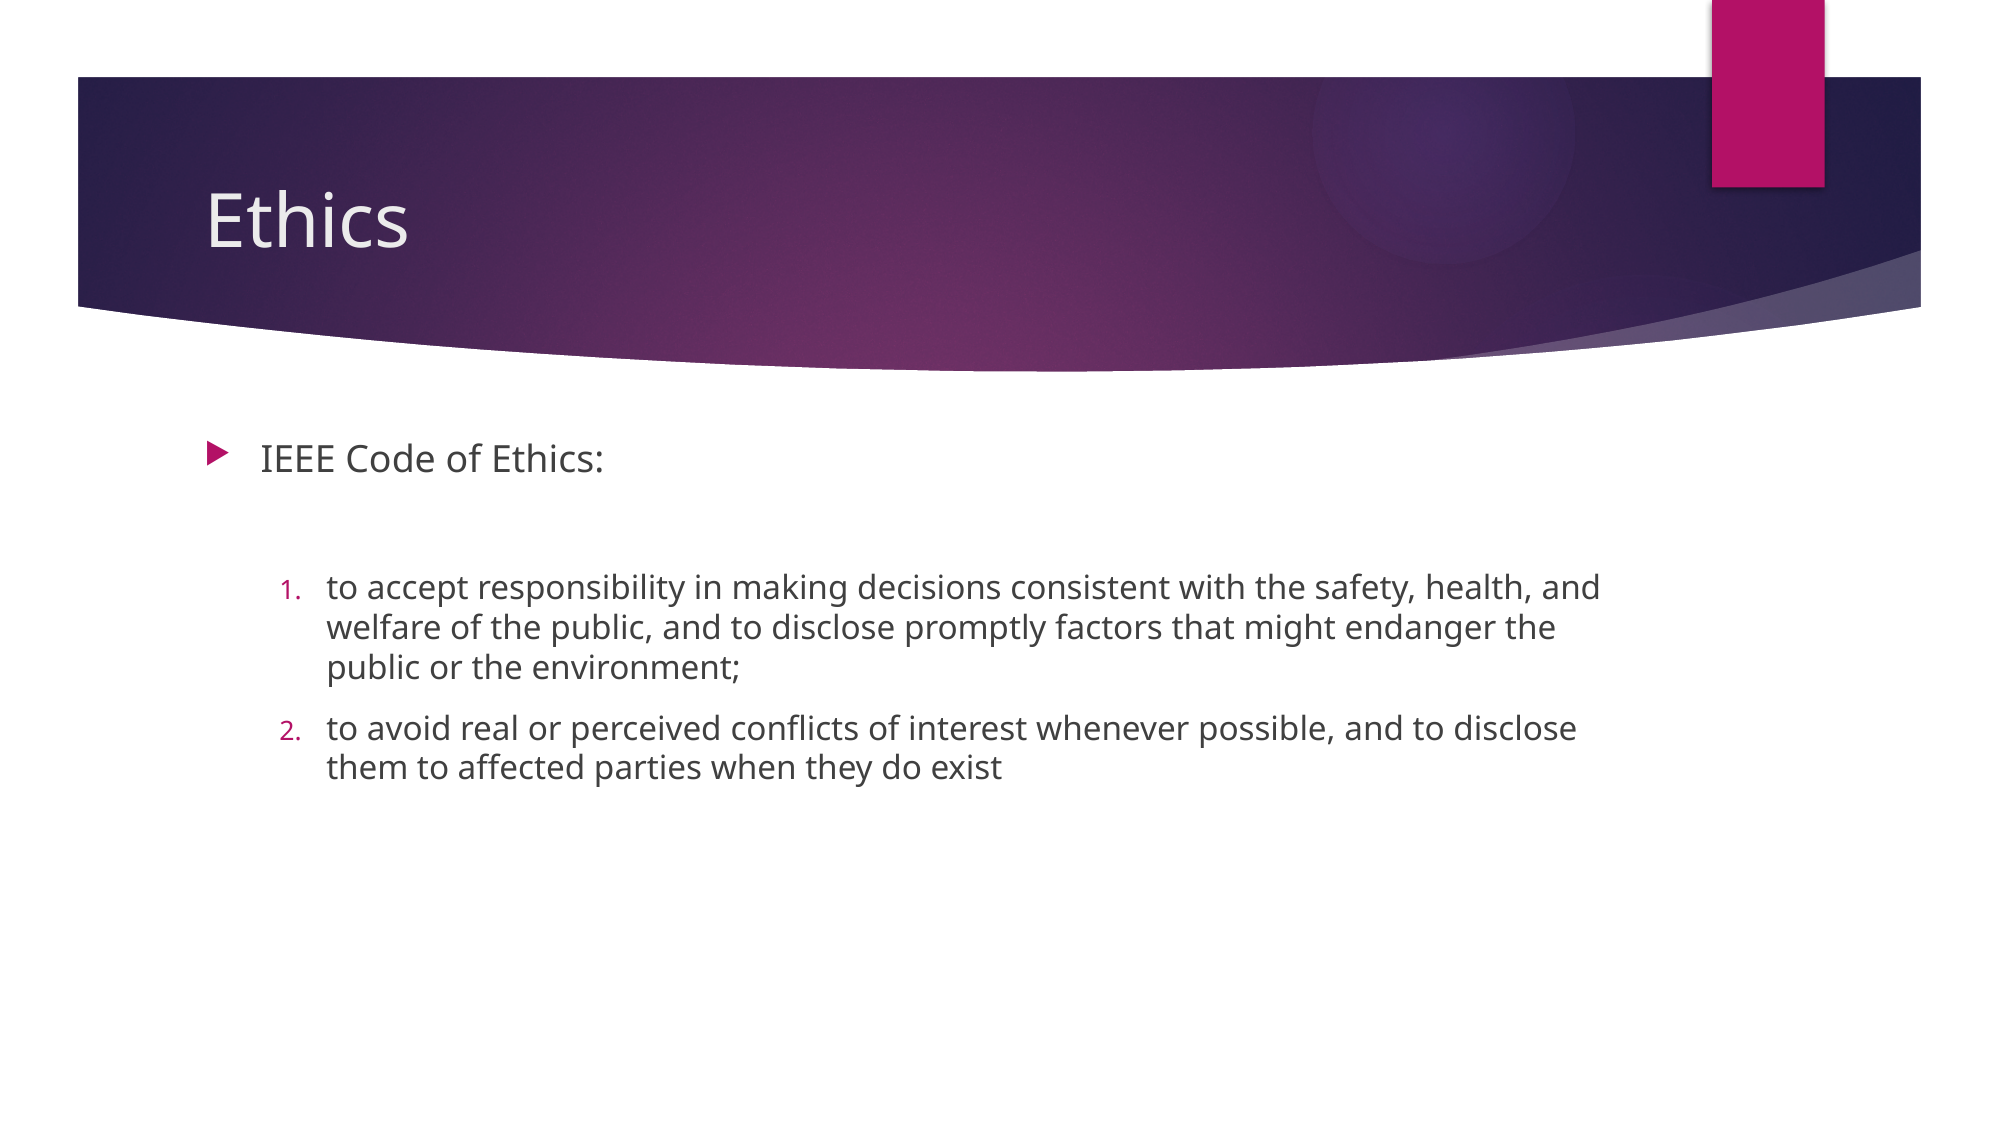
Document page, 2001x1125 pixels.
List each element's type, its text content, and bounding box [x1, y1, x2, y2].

list IEEE Code of Ethics: to accept responsibility in making decisions consistent with the safety, health, and welfare of the public, and to disclose promptly factors that might endanger the public or the environment; to avoid real or perceived conflicts of interest whenever possible, and to disclose them to affected parties when they do exist [189, 427, 1638, 988]
title Ethics [189, 159, 1627, 276]
